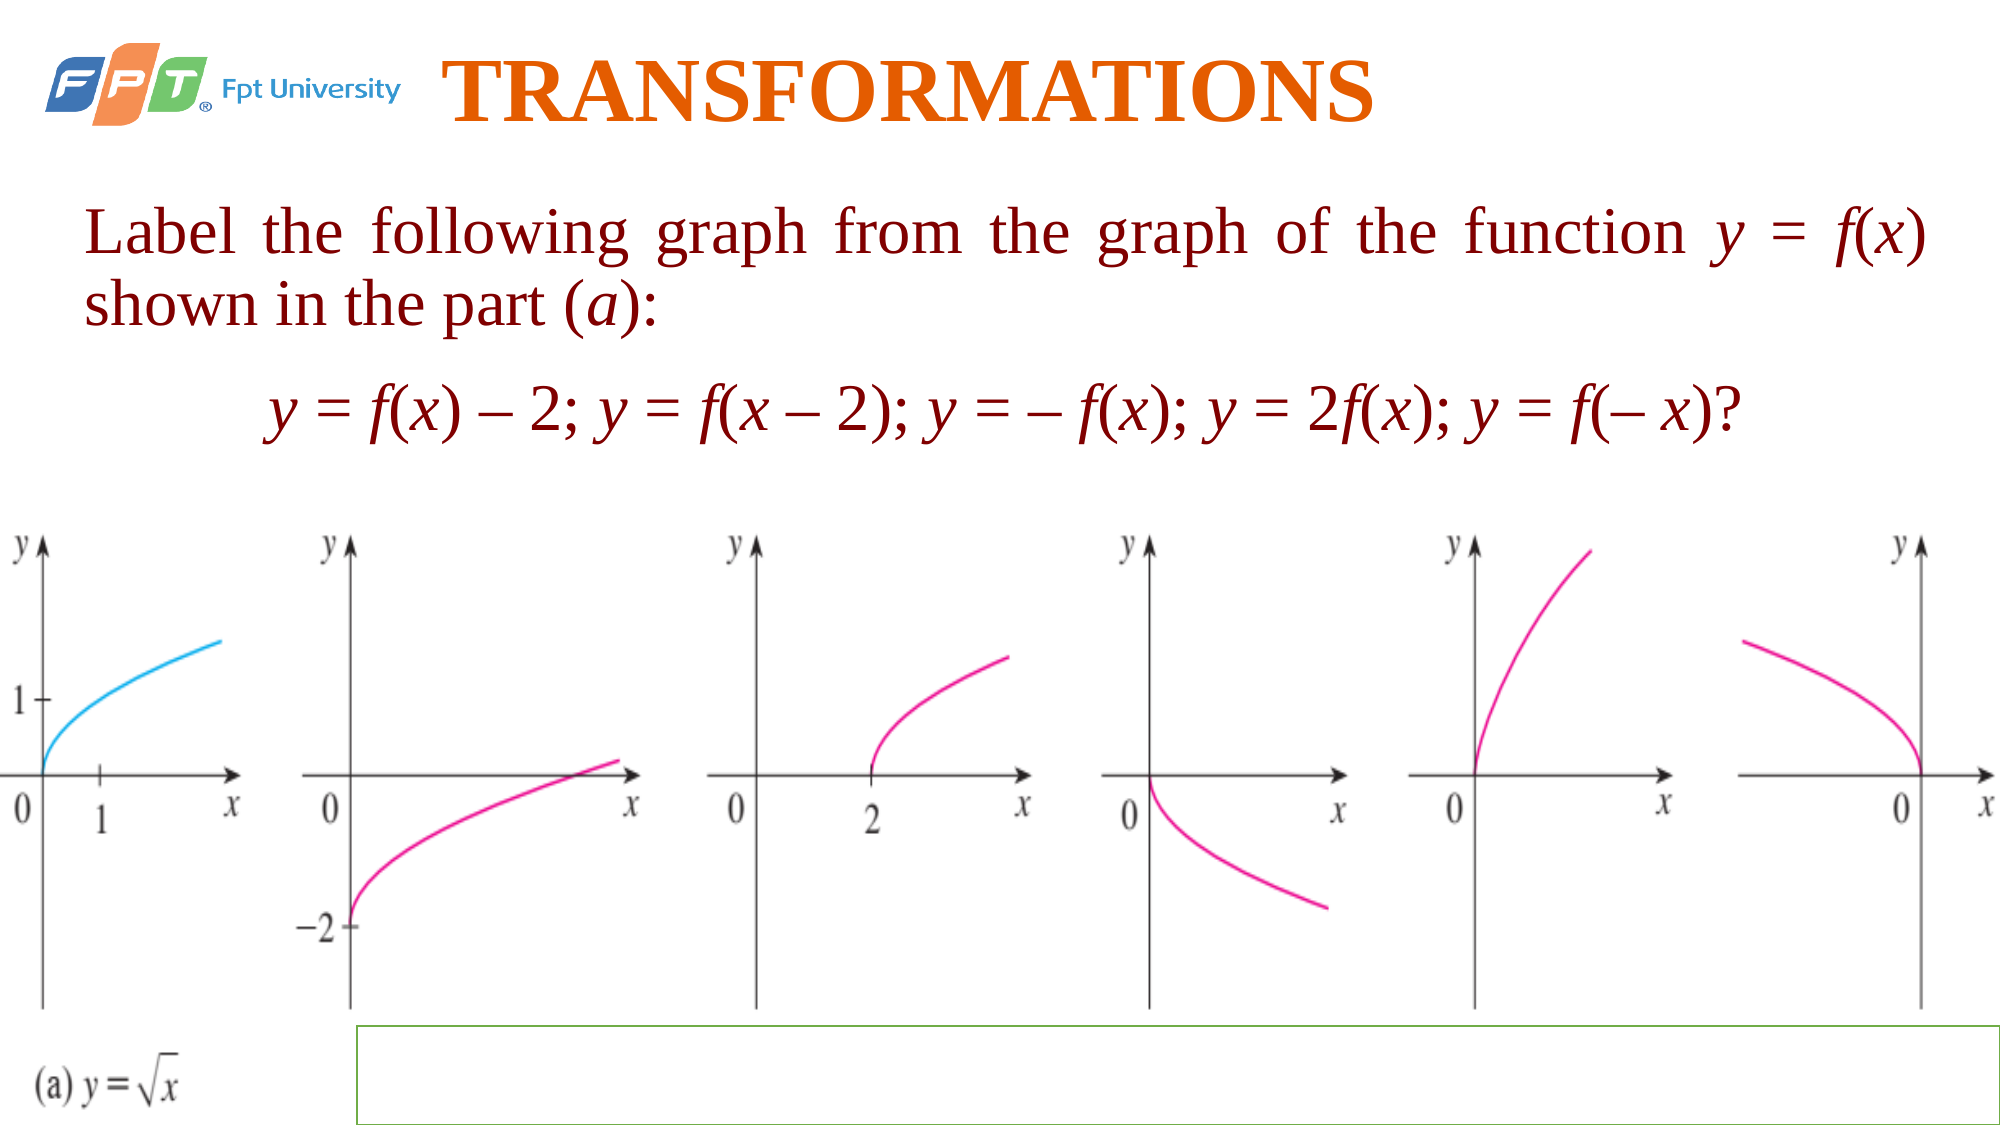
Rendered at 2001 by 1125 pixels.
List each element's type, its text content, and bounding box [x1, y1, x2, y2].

title TRANSFORMATIONS [426, 28, 1873, 156]
list The reciprocals of the sine, cosine, and tangent functions are [0, 0, 434, 162]
list Label the following graph from the graph of the function y = f(x) shown in the part (a): y = f(x) – 2; y = f(x – 2); y = – f(x); y = 2f(x); y = f(– x)? [69, 188, 1943, 532]
picture [0, 532, 2000, 1125]
